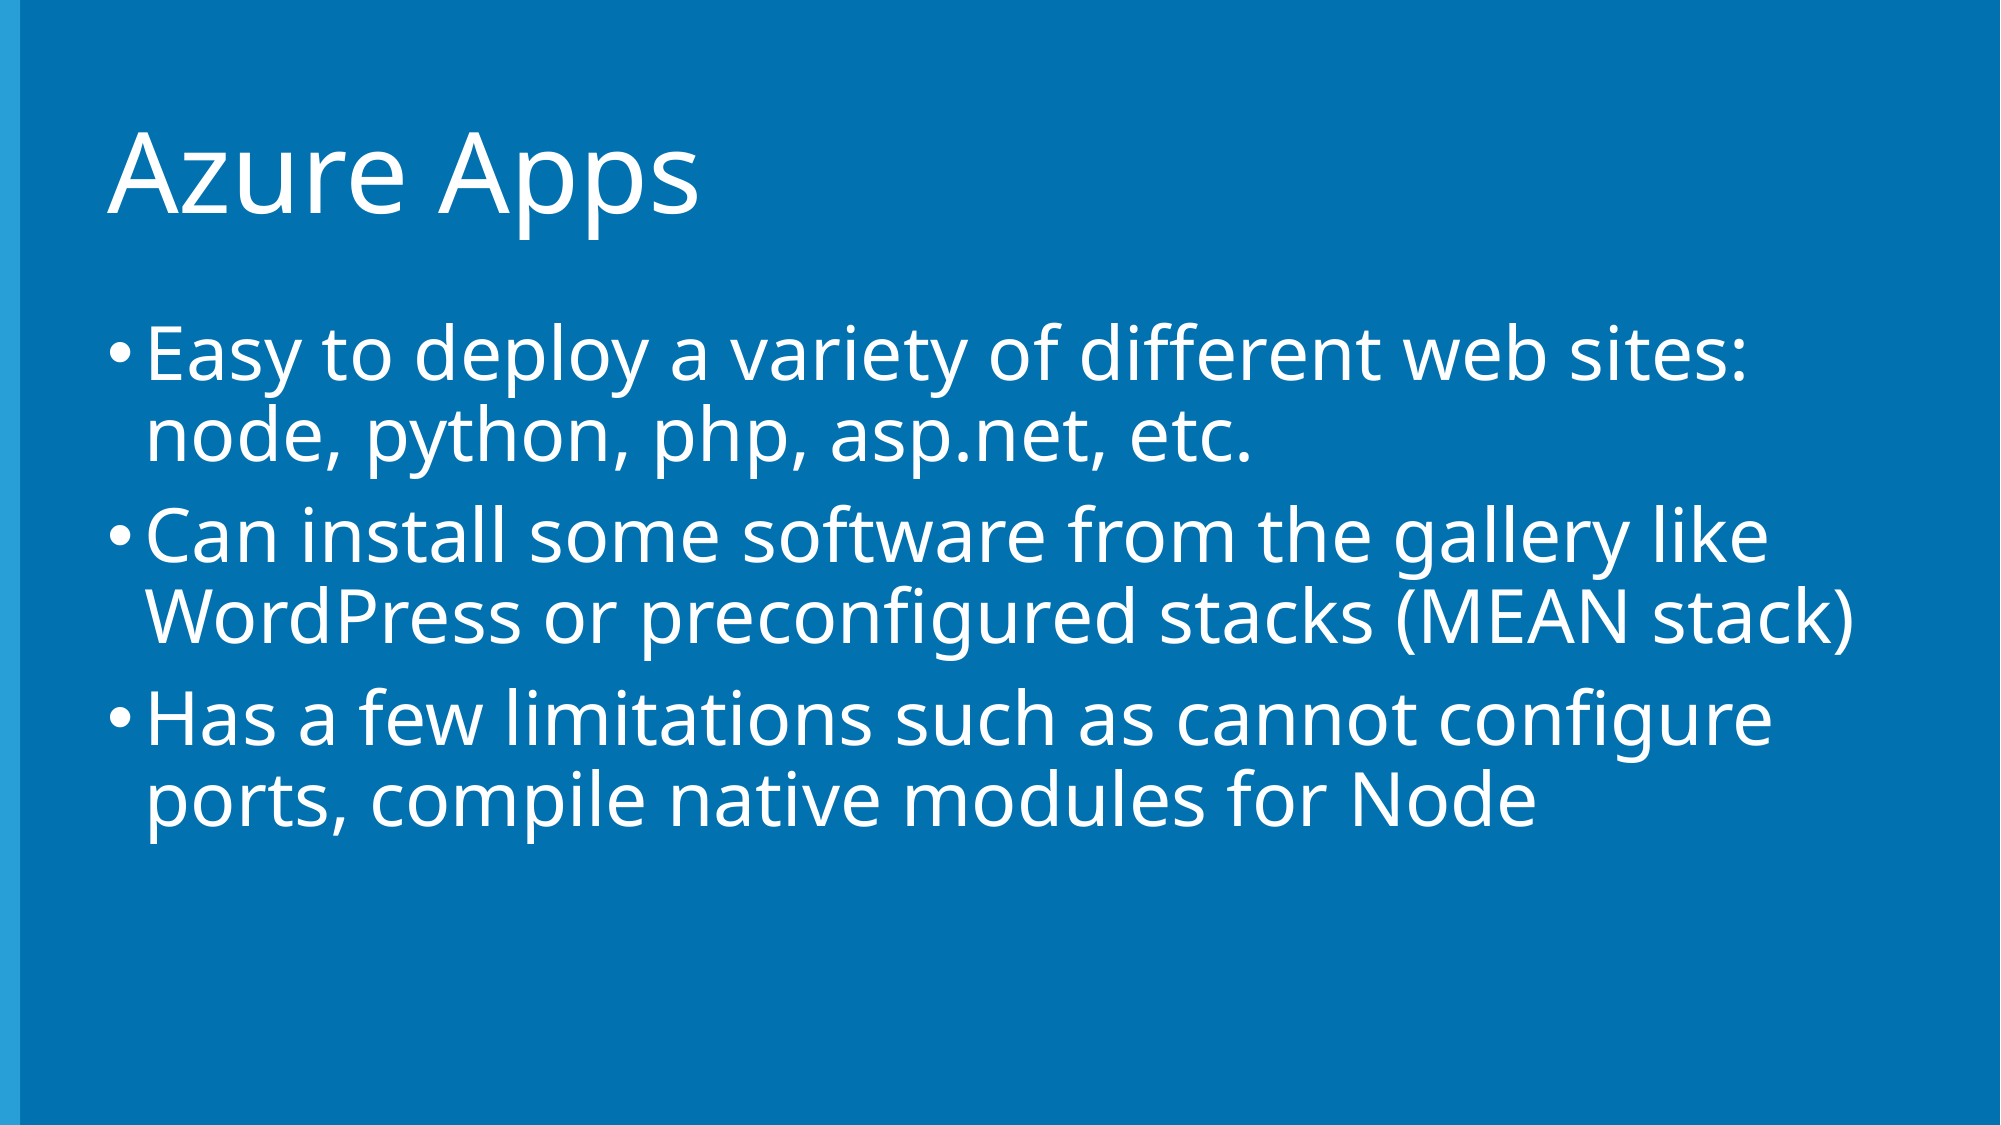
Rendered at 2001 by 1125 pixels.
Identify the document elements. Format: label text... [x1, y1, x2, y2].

title Azure Apps [92, 68, 1910, 286]
list Easy to deploy a variety of different web sites: node, python, php, asp.net, etc. Can install some software from the gallery like WordPress or preconfigured stacks (MEAN stack) Has a few limitations such as cannot configure ports, compile native modules for Node [92, 307, 1910, 1000]
